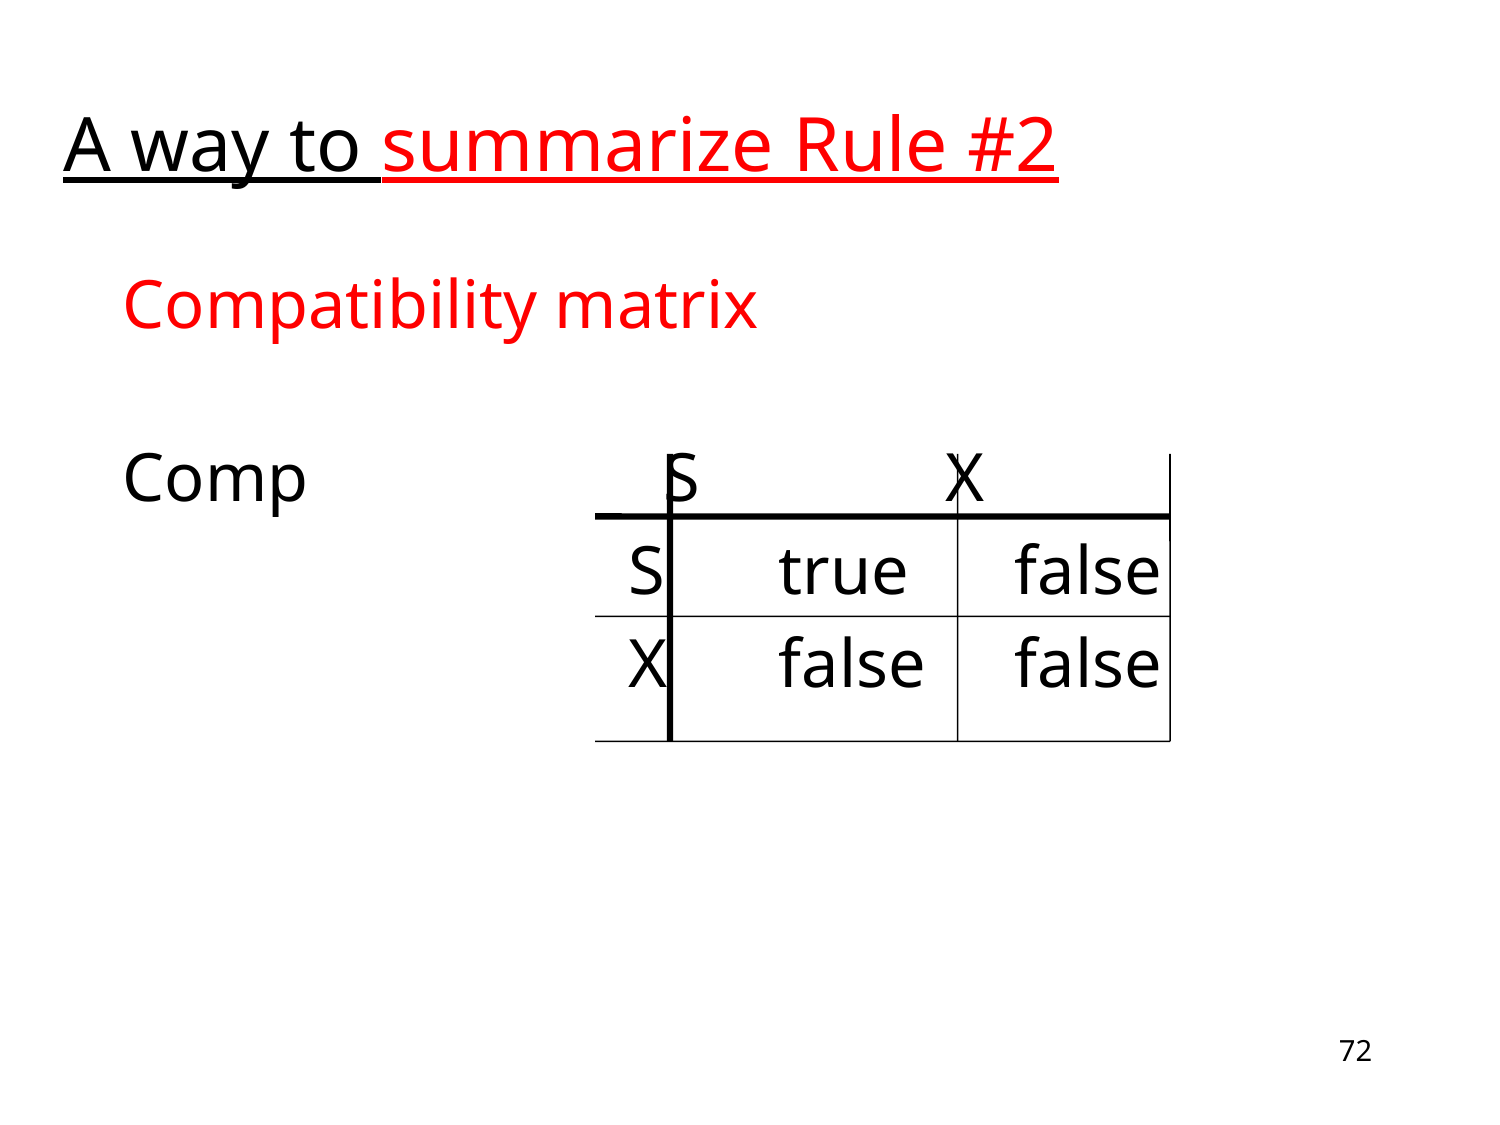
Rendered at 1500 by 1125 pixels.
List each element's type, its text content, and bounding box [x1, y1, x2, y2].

list Compatibility matrix Comp S X S true false X false false [107, 253, 1383, 929]
slide_number 72 [1074, 1024, 1388, 1101]
title A way to summarize Rule #2 [48, 47, 1324, 236]
